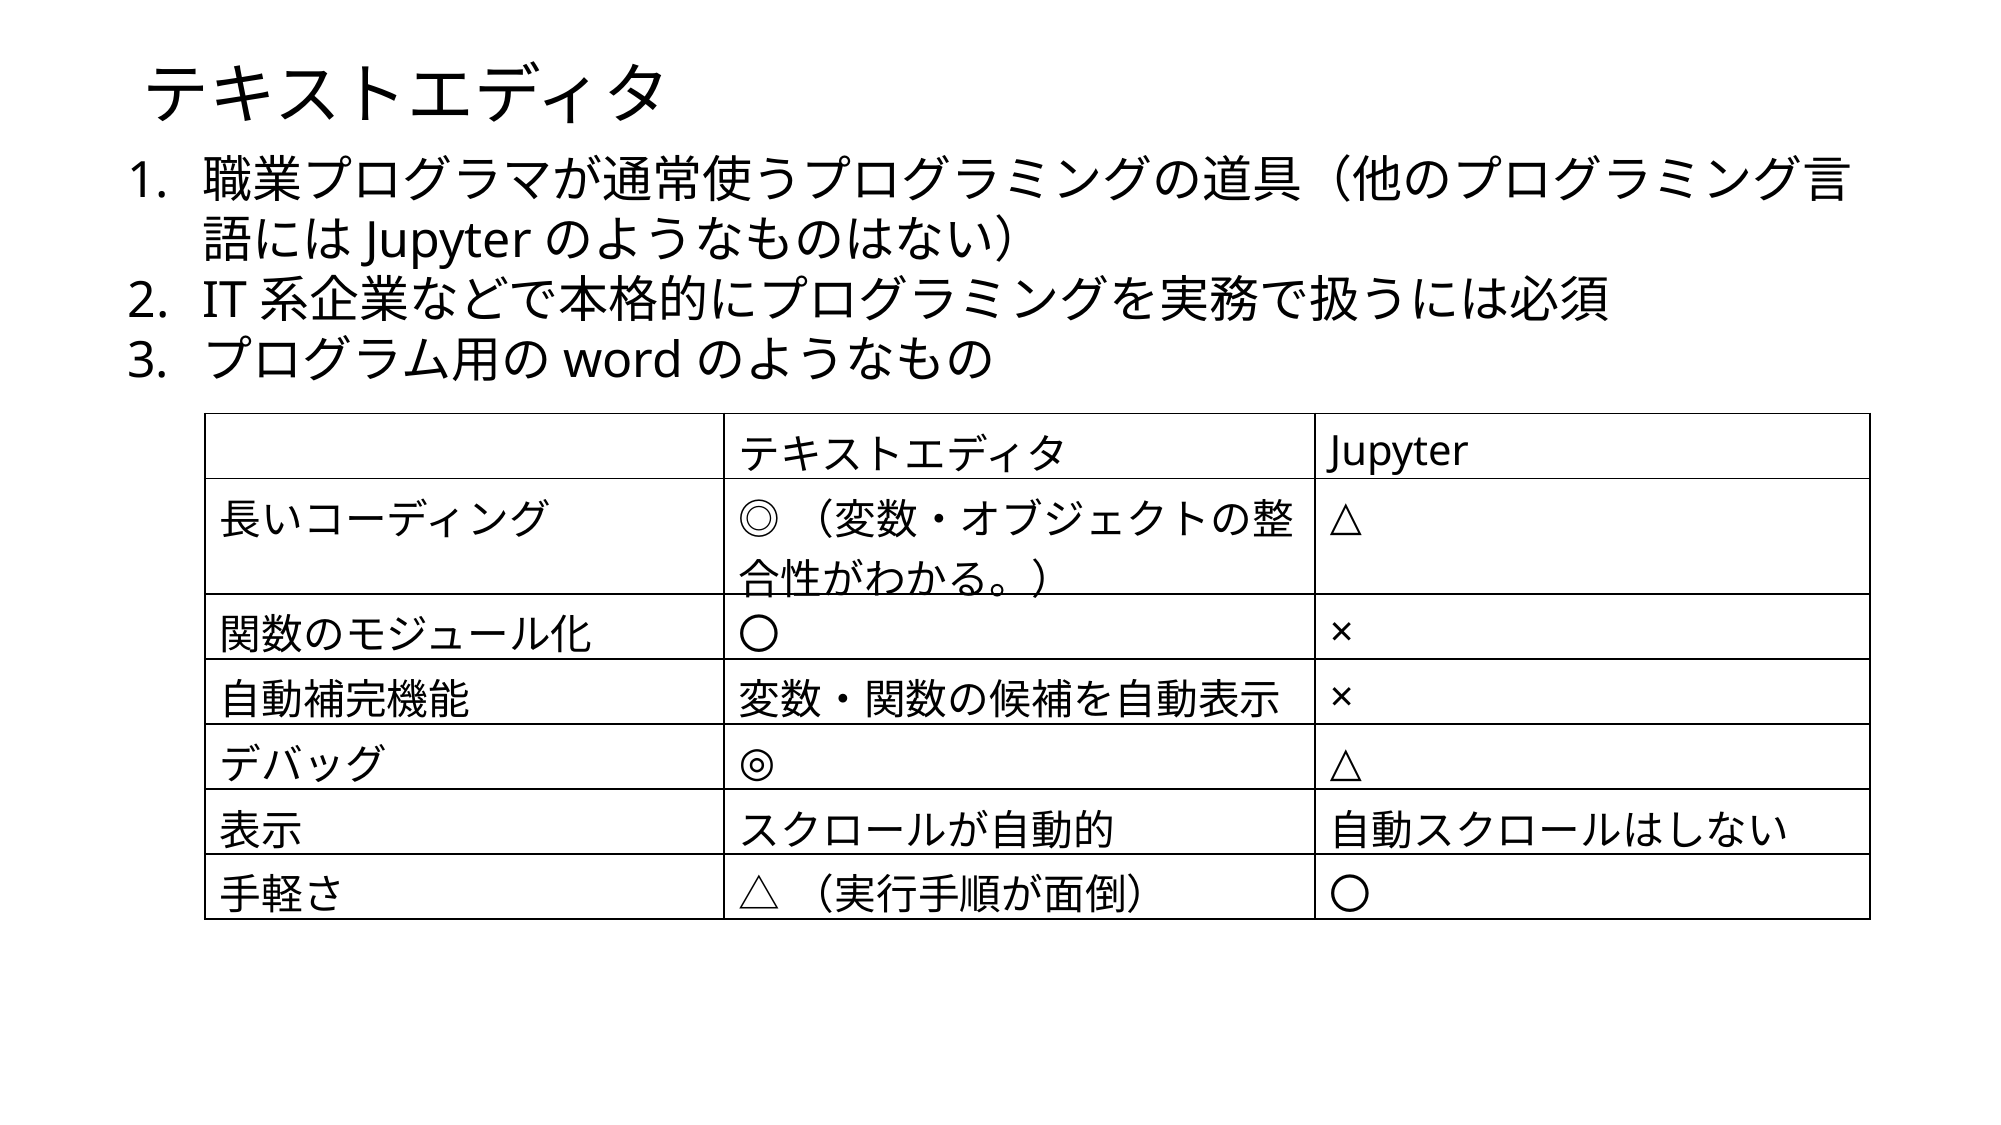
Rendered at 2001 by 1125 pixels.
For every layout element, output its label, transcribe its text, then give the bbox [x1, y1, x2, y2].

table_cell 自動スクロールはしない [1316, 790, 1869, 853]
table_cell 関数のモジュール化 [206, 595, 723, 658]
table_cell ◎ [725, 725, 1314, 788]
table_cell ◎（変数・オブジェクトの整合性がわかる。） [725, 479, 1314, 593]
table_cell 表示 [206, 790, 723, 853]
table_cell △ [1316, 479, 1869, 593]
table_cell 自動補完機能 [206, 660, 723, 723]
table_cell デバッグ [206, 725, 723, 788]
table_cell × [1316, 660, 1869, 723]
table_cell 長いコーディング [206, 479, 723, 593]
table_header Jupyter [1316, 414, 1869, 478]
table_cell 変数・関数の候補を自動表示 [725, 660, 1314, 723]
table_cell 〇 [1316, 855, 1869, 918]
table_header テキストエディタ [725, 414, 1314, 478]
text_box 職業プログラマが通常使うプログラミングの道具（他のプログラミング言語にはJupyterのようなものはない） IT系企業などで本格的にプログラミングを実務で扱うには必須 プログラム用のwordのようなもの [113, 140, 1909, 396]
table_cell △（実行手順が面倒） [725, 855, 1314, 918]
table_cell 〇 [725, 595, 1314, 658]
table_cell △ [1316, 725, 1869, 788]
table_cell スクロールが自動的 [725, 790, 1314, 853]
text_box テキストエディタ [127, 44, 685, 140]
table_header [206, 414, 723, 478]
table_cell × [1316, 595, 1869, 658]
table_cell 手軽さ [206, 855, 723, 918]
